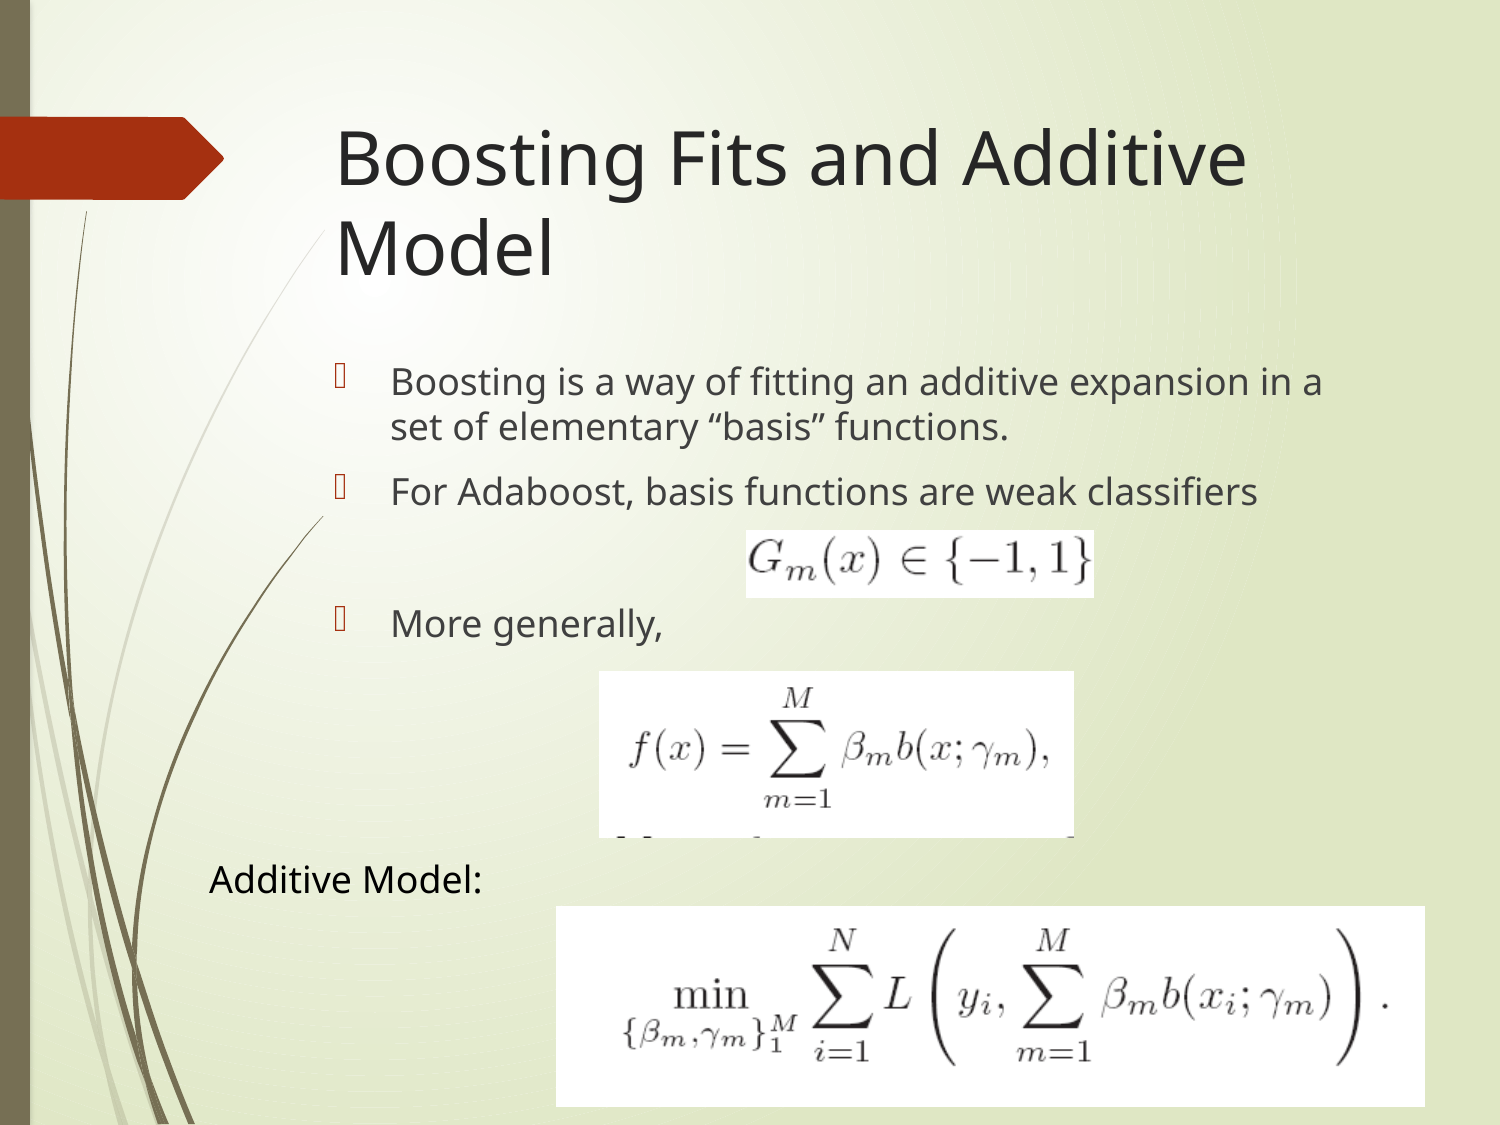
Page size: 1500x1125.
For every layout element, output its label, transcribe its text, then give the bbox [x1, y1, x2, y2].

picture [599, 671, 1074, 839]
picture [746, 530, 1094, 598]
picture [555, 906, 1425, 1107]
list Boosting is a way of fitting an additive expansion in a set of elementary “basis” functions. For Adaboost, basis functions are weak classifiers More generally, [318, 350, 1400, 970]
title Boosting Fits and Additive Model [319, 102, 1400, 313]
text_box Additive Model: [194, 848, 498, 908]
